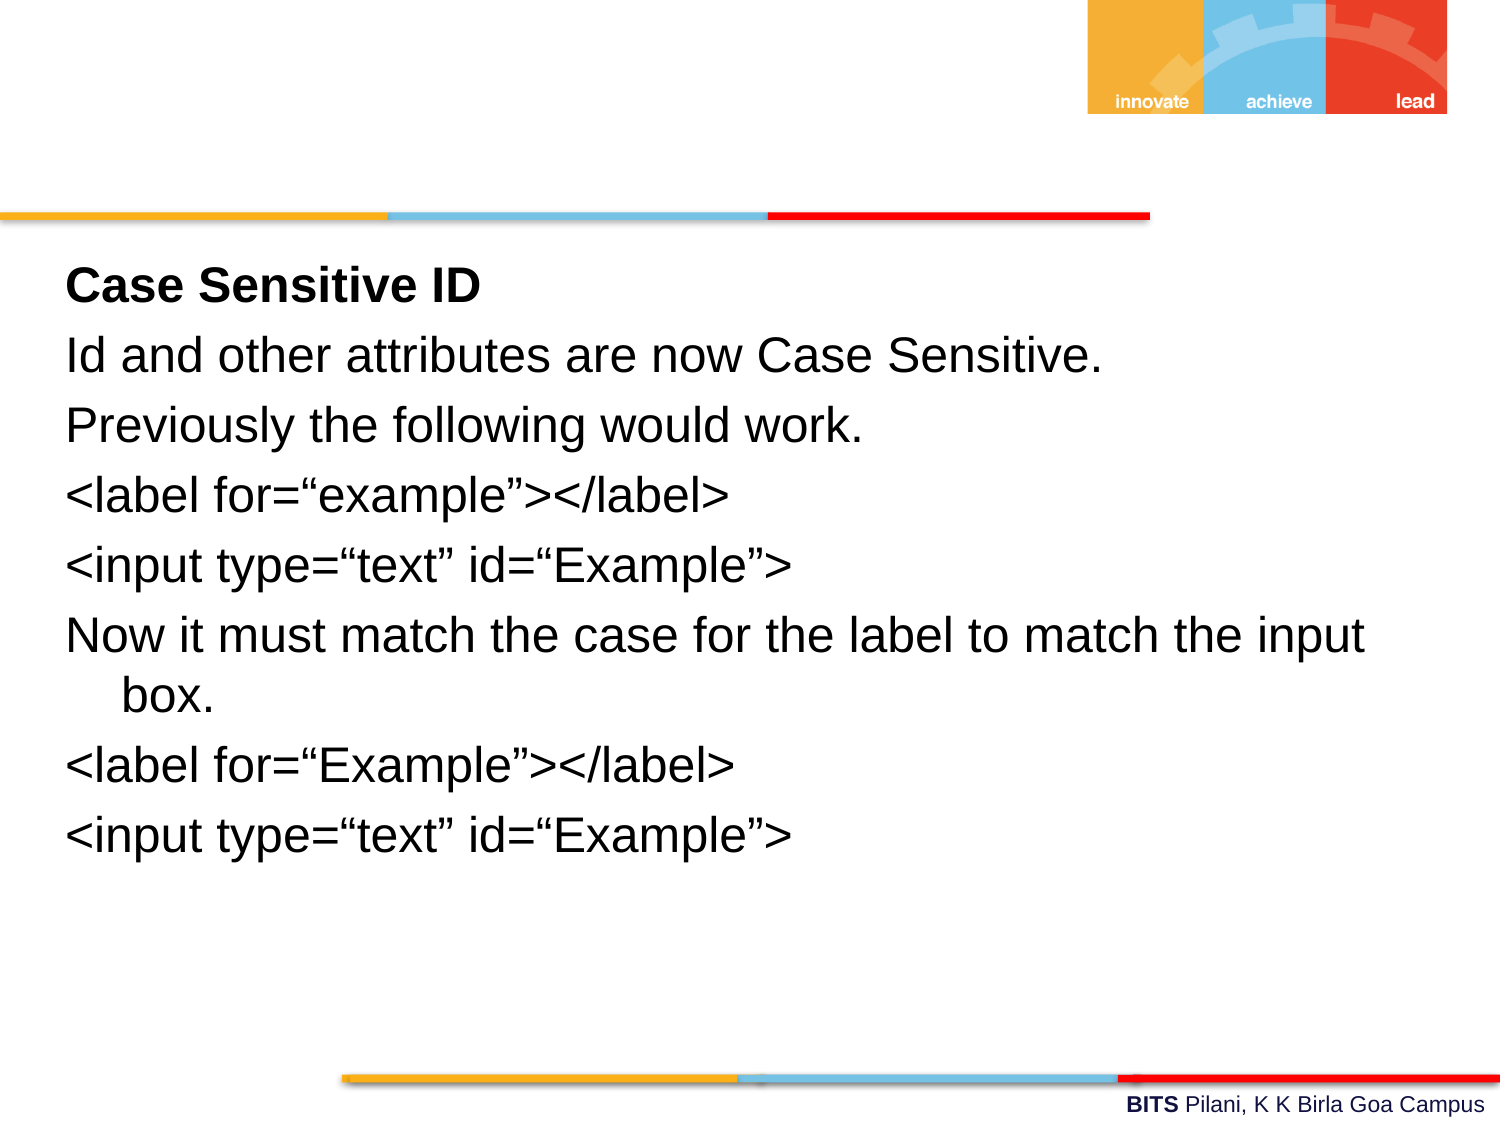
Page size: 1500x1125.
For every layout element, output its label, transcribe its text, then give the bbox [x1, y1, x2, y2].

list Case Sensitive ID Id and other attributes are now Case Sensitive. Previously the following would work. <label for=“example”></label> <input type=“text” id=“Example”> Now it must match the case for the label to match the input box. <label for=“Example”></label> <input type=“text” id=“Example”> [50, 245, 1400, 988]
picture [1087, 0, 1448, 114]
